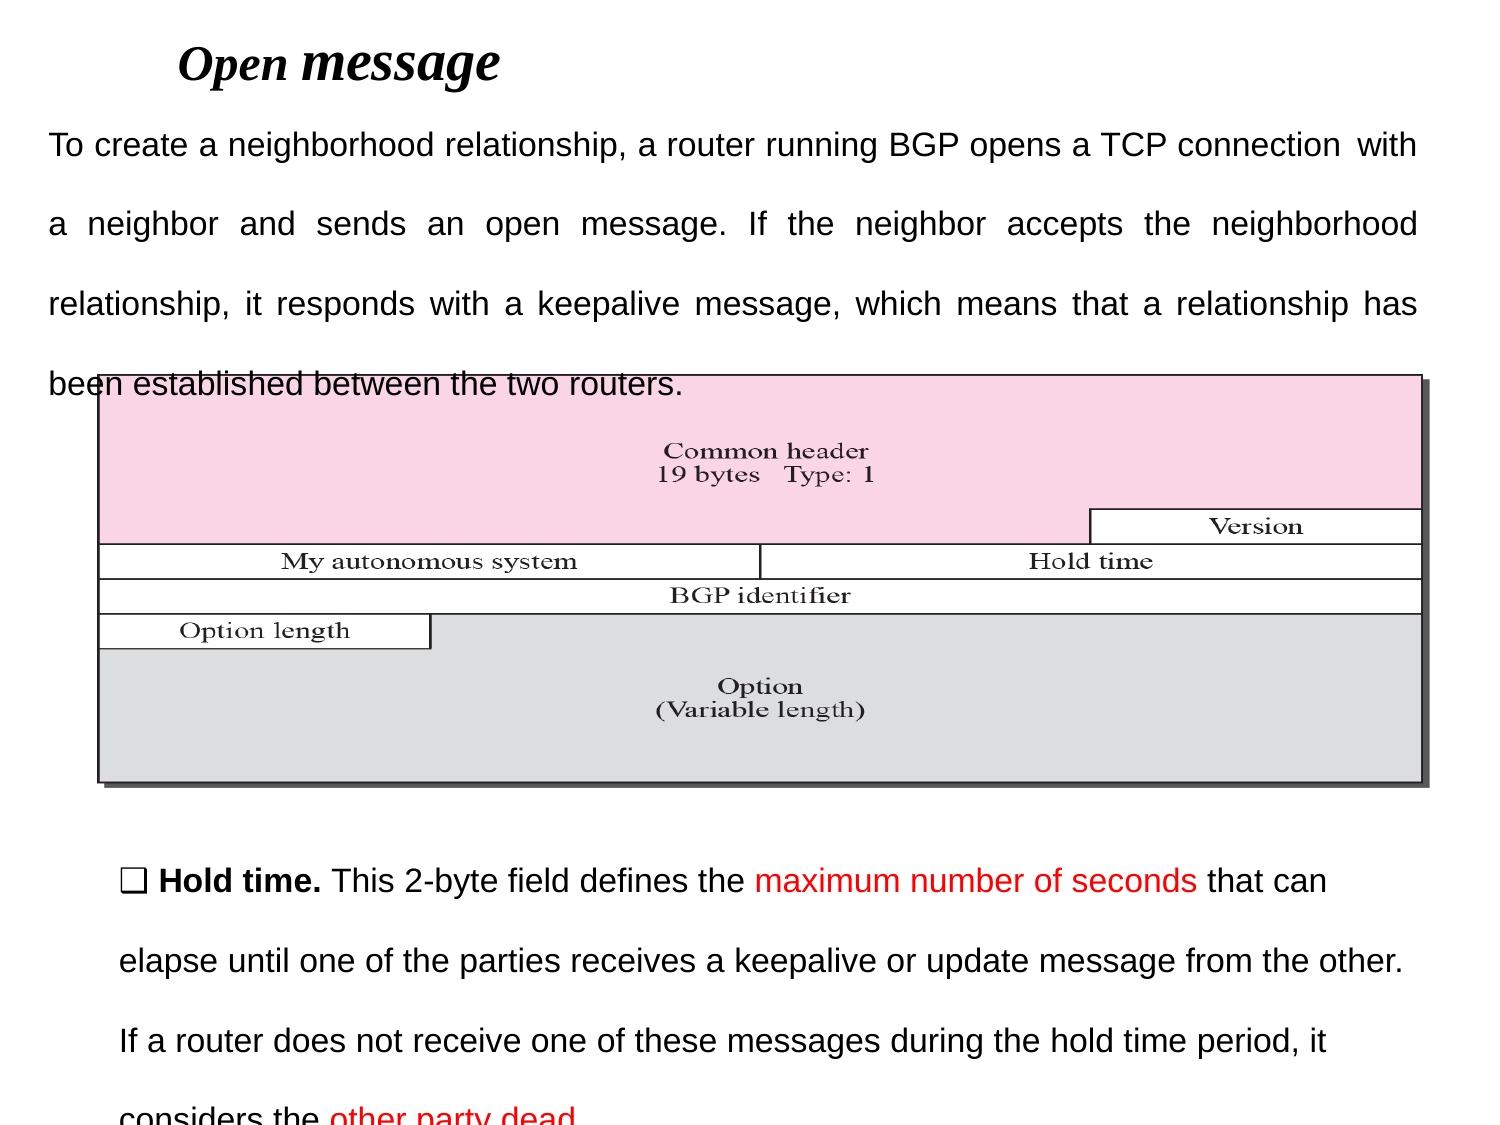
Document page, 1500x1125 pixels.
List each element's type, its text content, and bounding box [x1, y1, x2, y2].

picture [97, 374, 1430, 788]
text_box Open message [162, 14, 575, 75]
text_box To create a neighborhood relationship, a router running BGP opens a TCP connection with a neighbor and sends an open message. If the neighbor accepts the neighborhood relationship, it responds with a keepalive message, which means that a relationship has been established between the two routers. [33, 75, 1433, 350]
text_box ❑ Hold time. This 2-byte field defines the maximum number of seconds that can elapse until one of the parties receives a keepalive or update message from the other. If a router does not receive one of these messages during the hold time period, it considers the other party dead. [103, 812, 1433, 1016]
